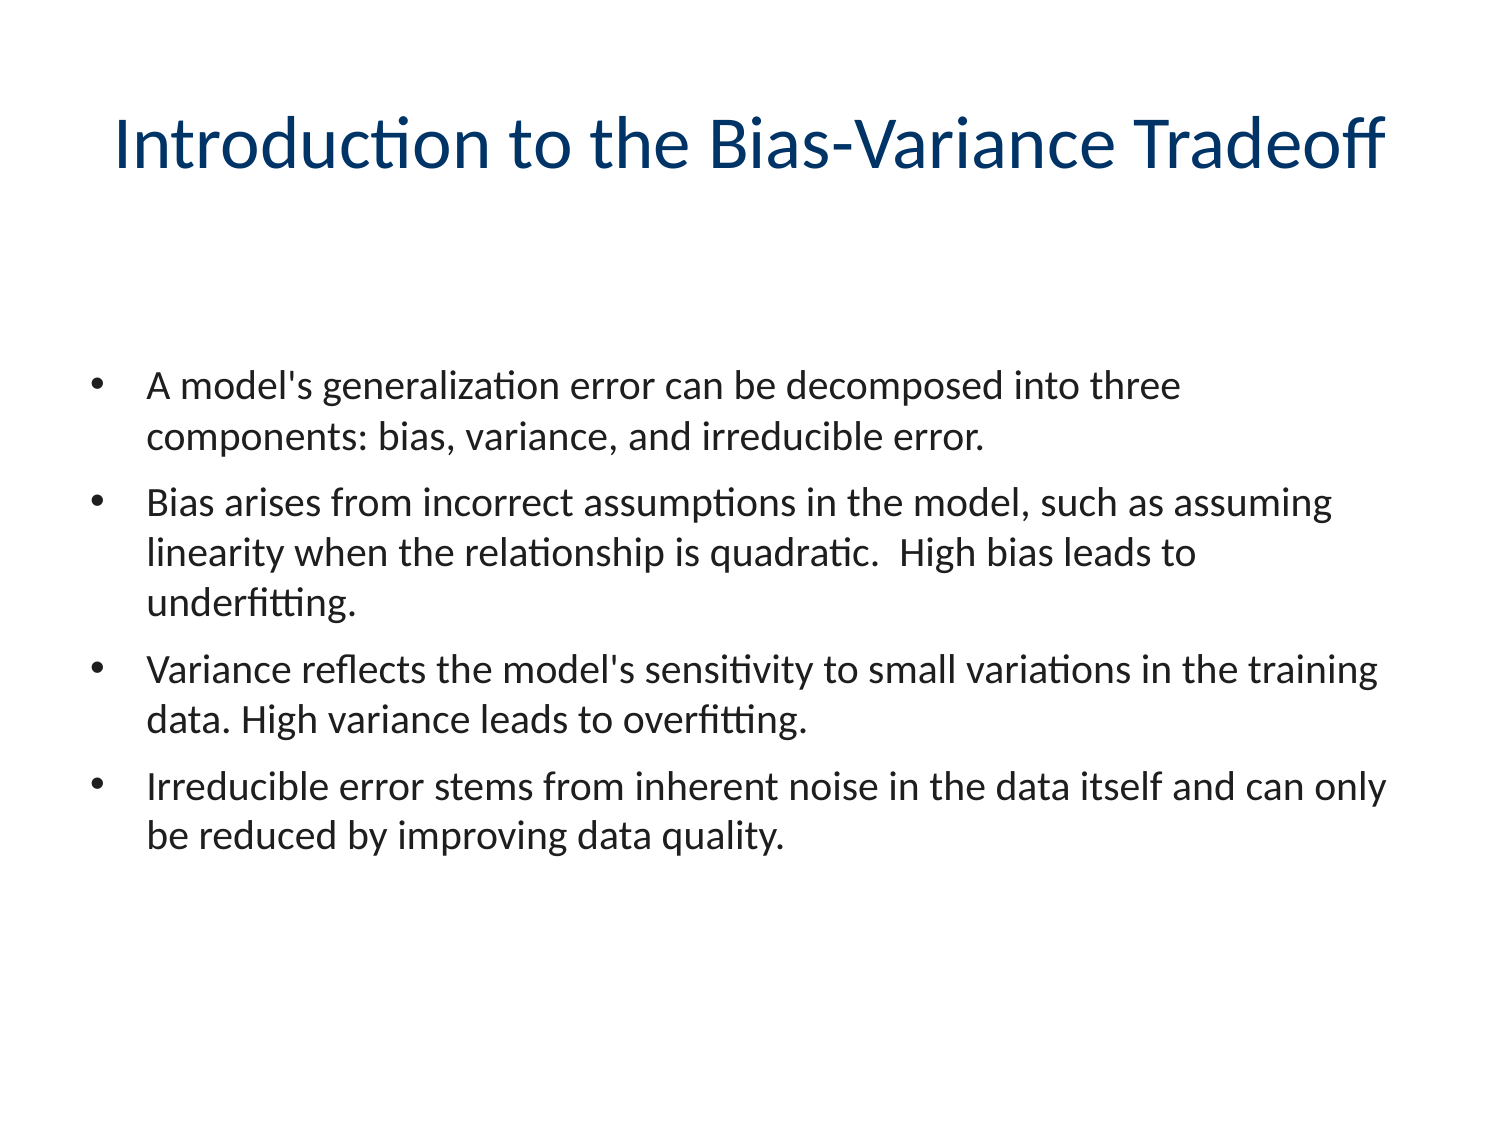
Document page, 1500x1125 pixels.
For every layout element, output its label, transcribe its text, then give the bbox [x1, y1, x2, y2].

title Introduction to the Bias-Variance Tradeoff [75, 45, 1425, 233]
list A model's generalization error can be decomposed into three components: bias, variance, and irreducible error. Bias arises from incorrect assumptions in the model, such as assuming linearity when the relationship is quadratic. High bias leads to underfitting. Variance reflects the model's sensitivity to small variations in the training data. High variance leads to overfitting. Irreducible error stems from inherent noise in the data itself and can only be reduced by improving data quality. [75, 262, 1425, 1005]
